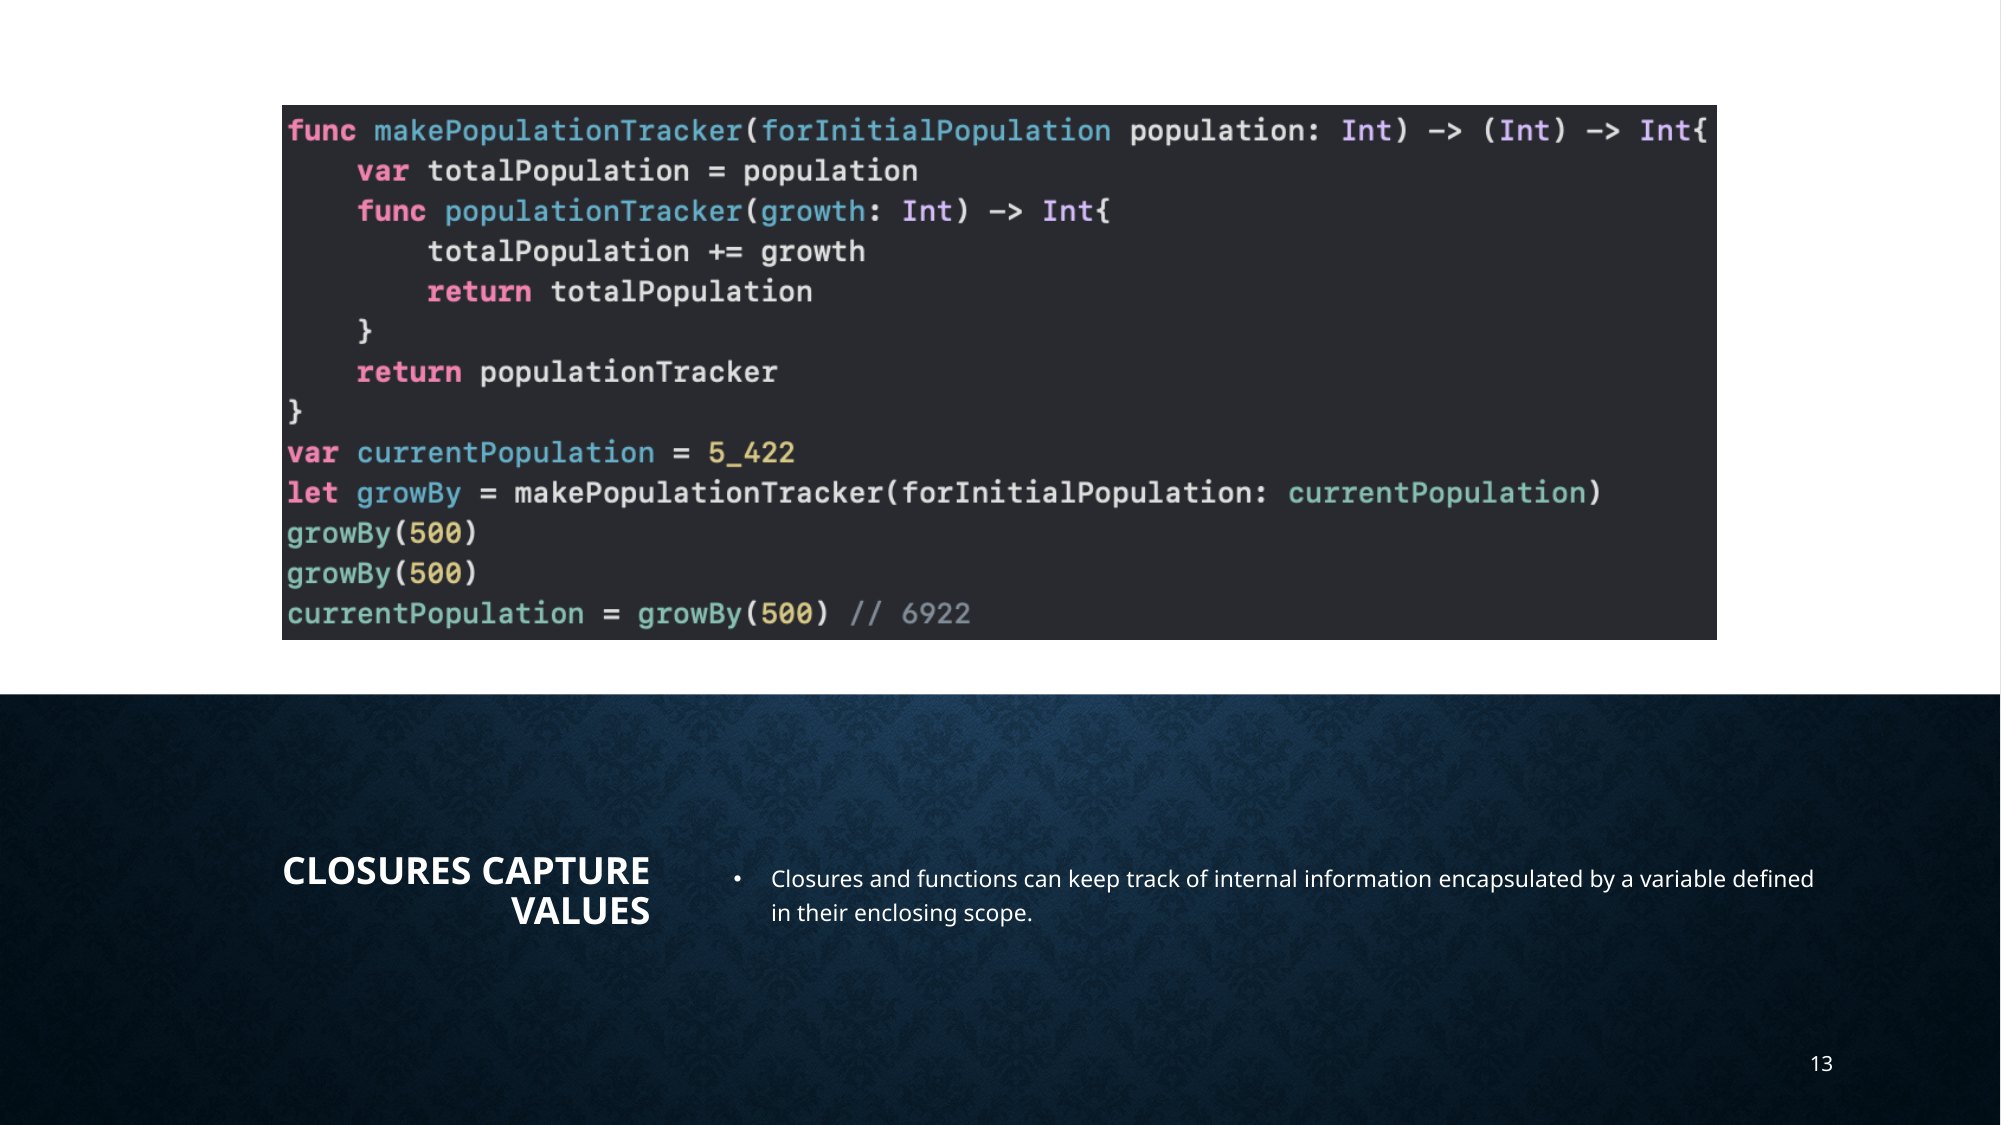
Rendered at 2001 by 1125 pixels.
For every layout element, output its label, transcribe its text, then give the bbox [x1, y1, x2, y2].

title Closures capture values [149, 750, 666, 1035]
text_box [0, 0, 2000, 696]
picture [281, 104, 1717, 641]
slide_number 13 [1724, 1035, 1849, 1095]
list Closures and functions can keep track of internal information encapsulated by a variable defined in their enclosing scope. [718, 750, 1849, 1035]
